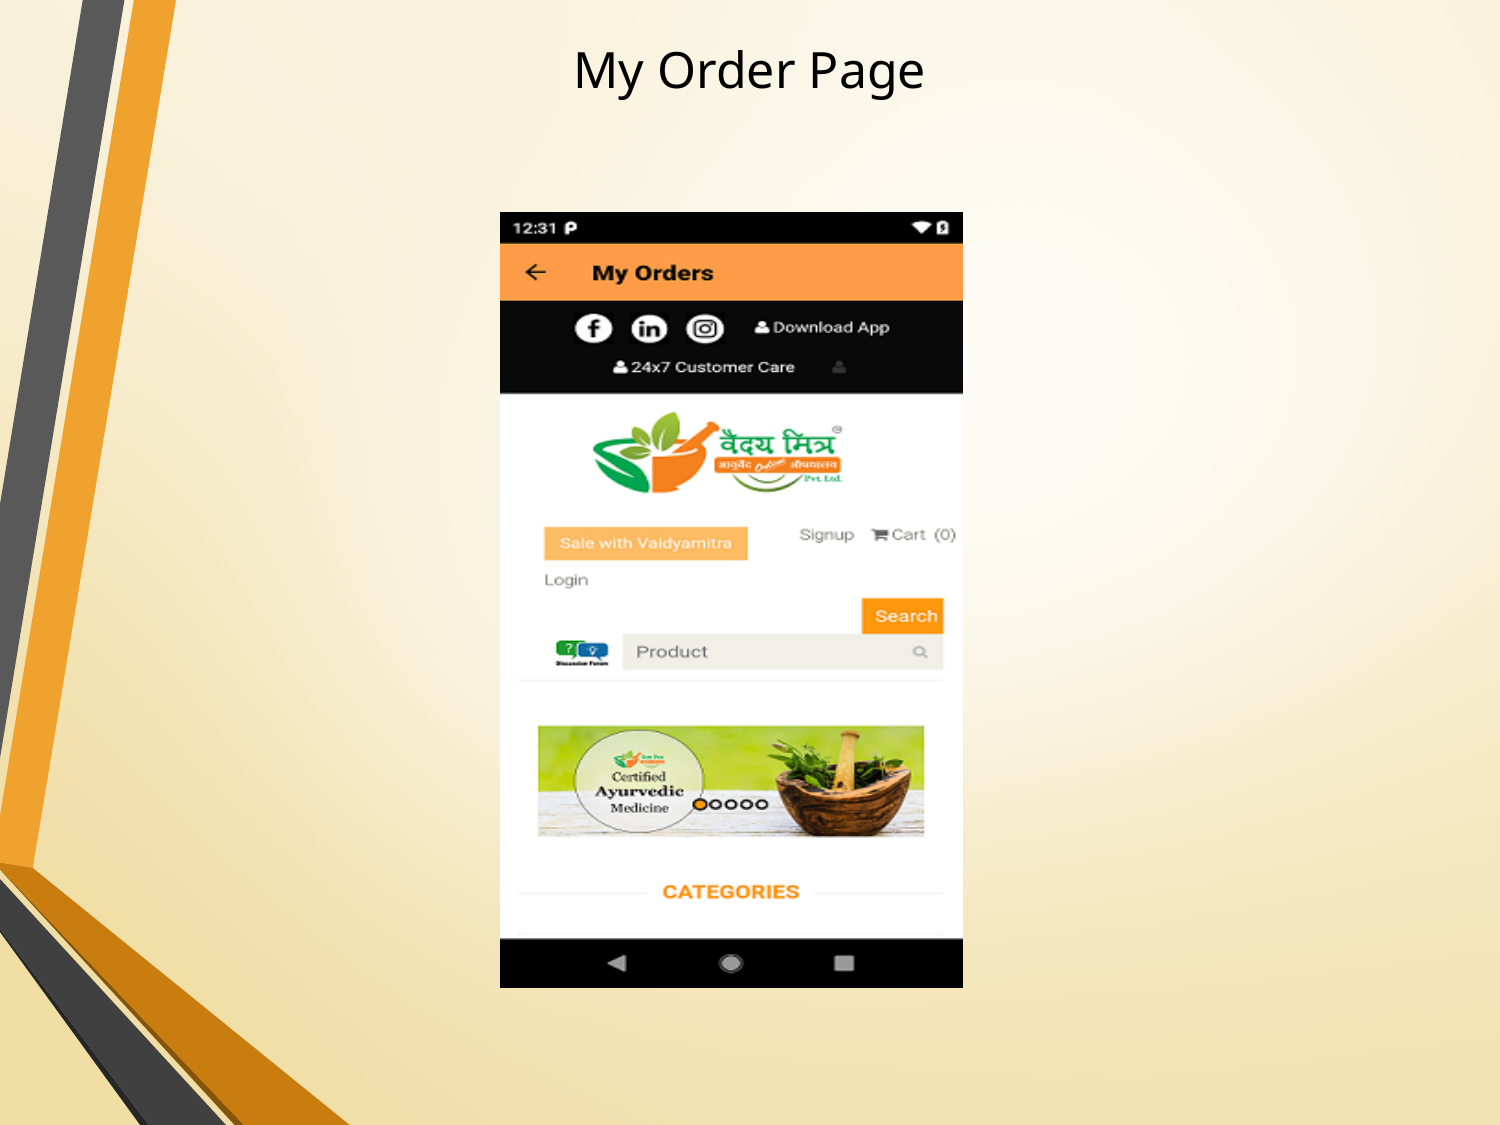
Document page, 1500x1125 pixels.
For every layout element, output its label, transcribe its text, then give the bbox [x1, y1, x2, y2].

title My Order Page [75, 24, 1425, 113]
picture [499, 212, 963, 988]
